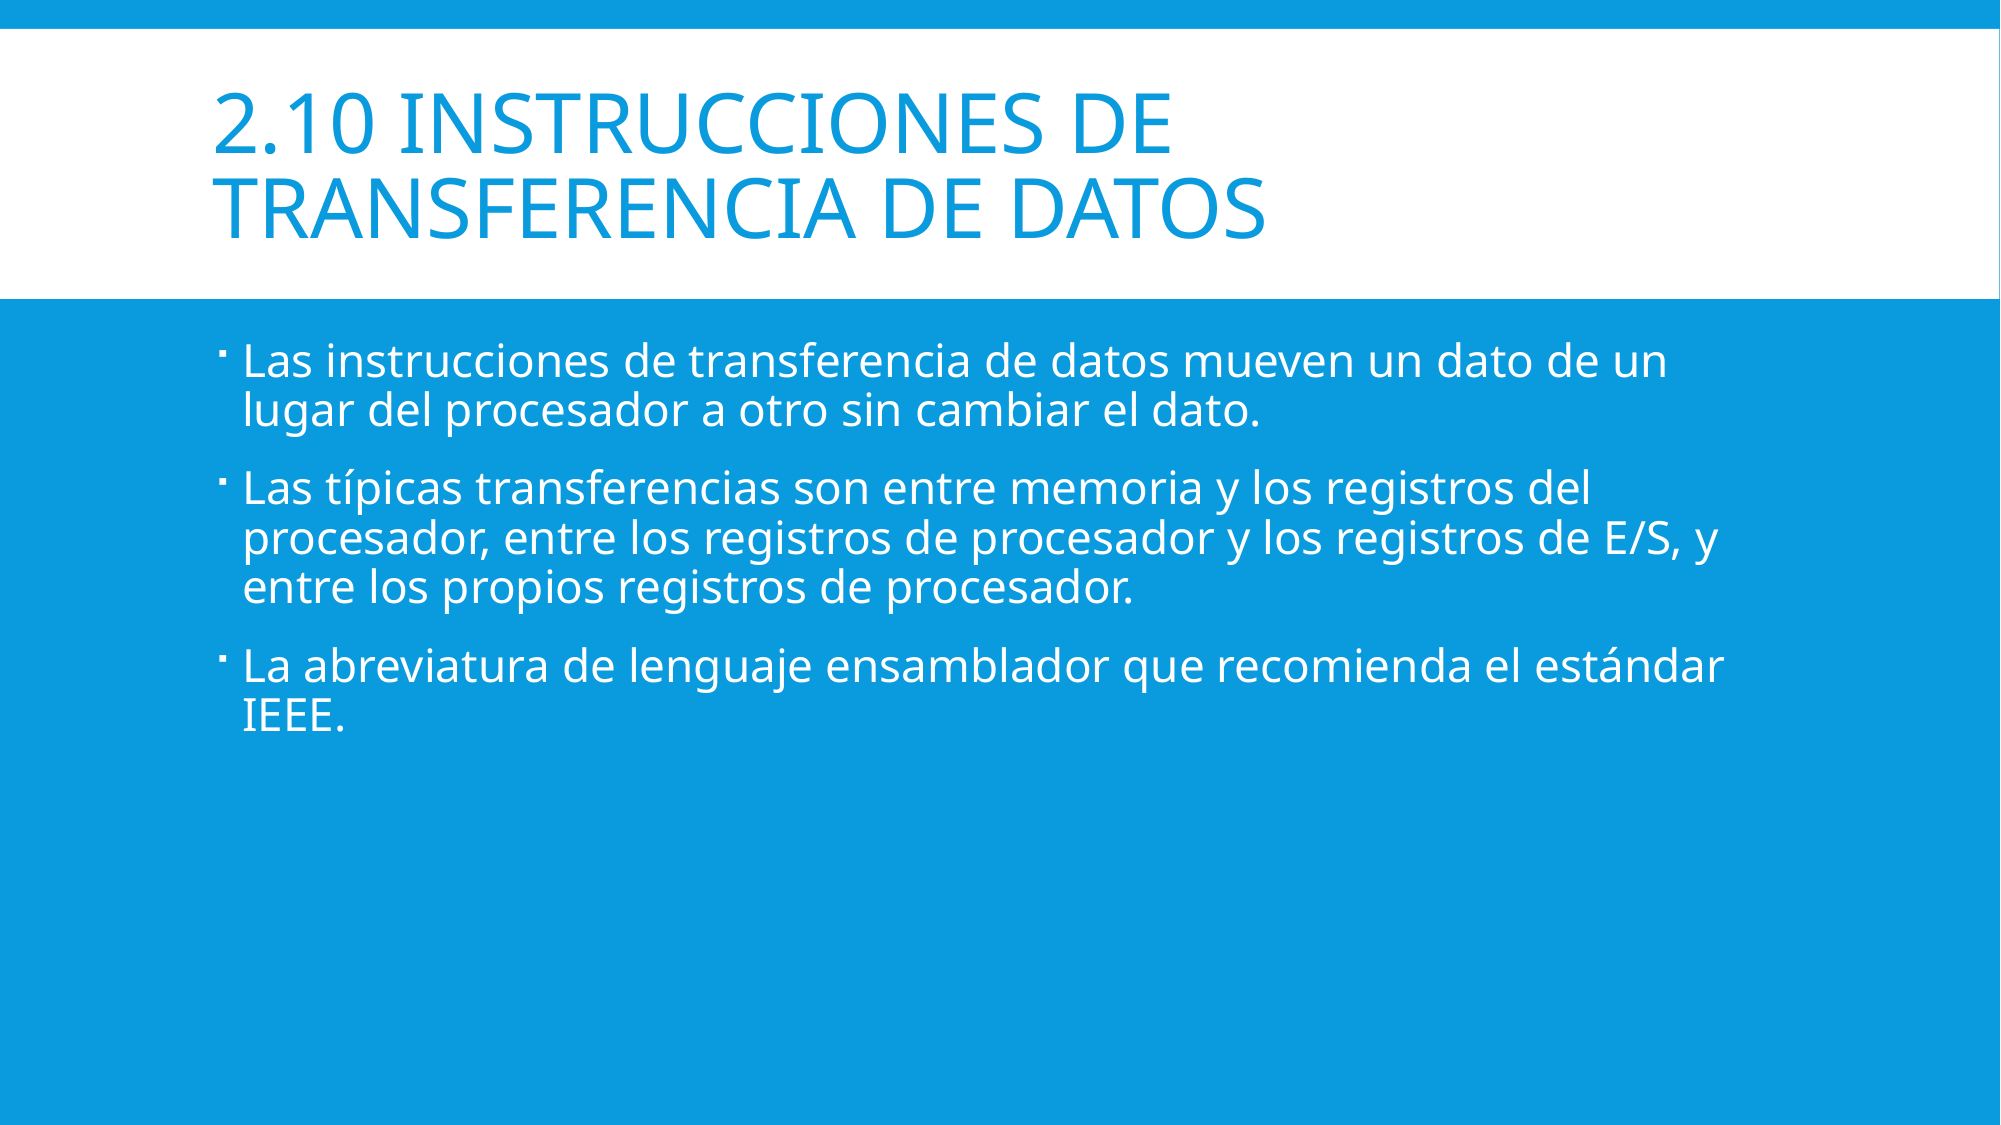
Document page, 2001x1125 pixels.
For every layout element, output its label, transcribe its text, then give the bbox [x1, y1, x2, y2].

list Las instrucciones de transferencia de datos mueven un dato de un lugar del procesador a otro sin cambiar el dato. Las típicas transferencias son entre memoria y los registros del procesador, entre los registros de procesador y los registros de E/S, y entre los propios registros de procesador. La abreviatura de lenguaje ensamblador que recomienda el estándar IEEE. [197, 329, 1803, 1020]
title 2.10 Instrucciones de transferencia de datos [197, 46, 1803, 295]
